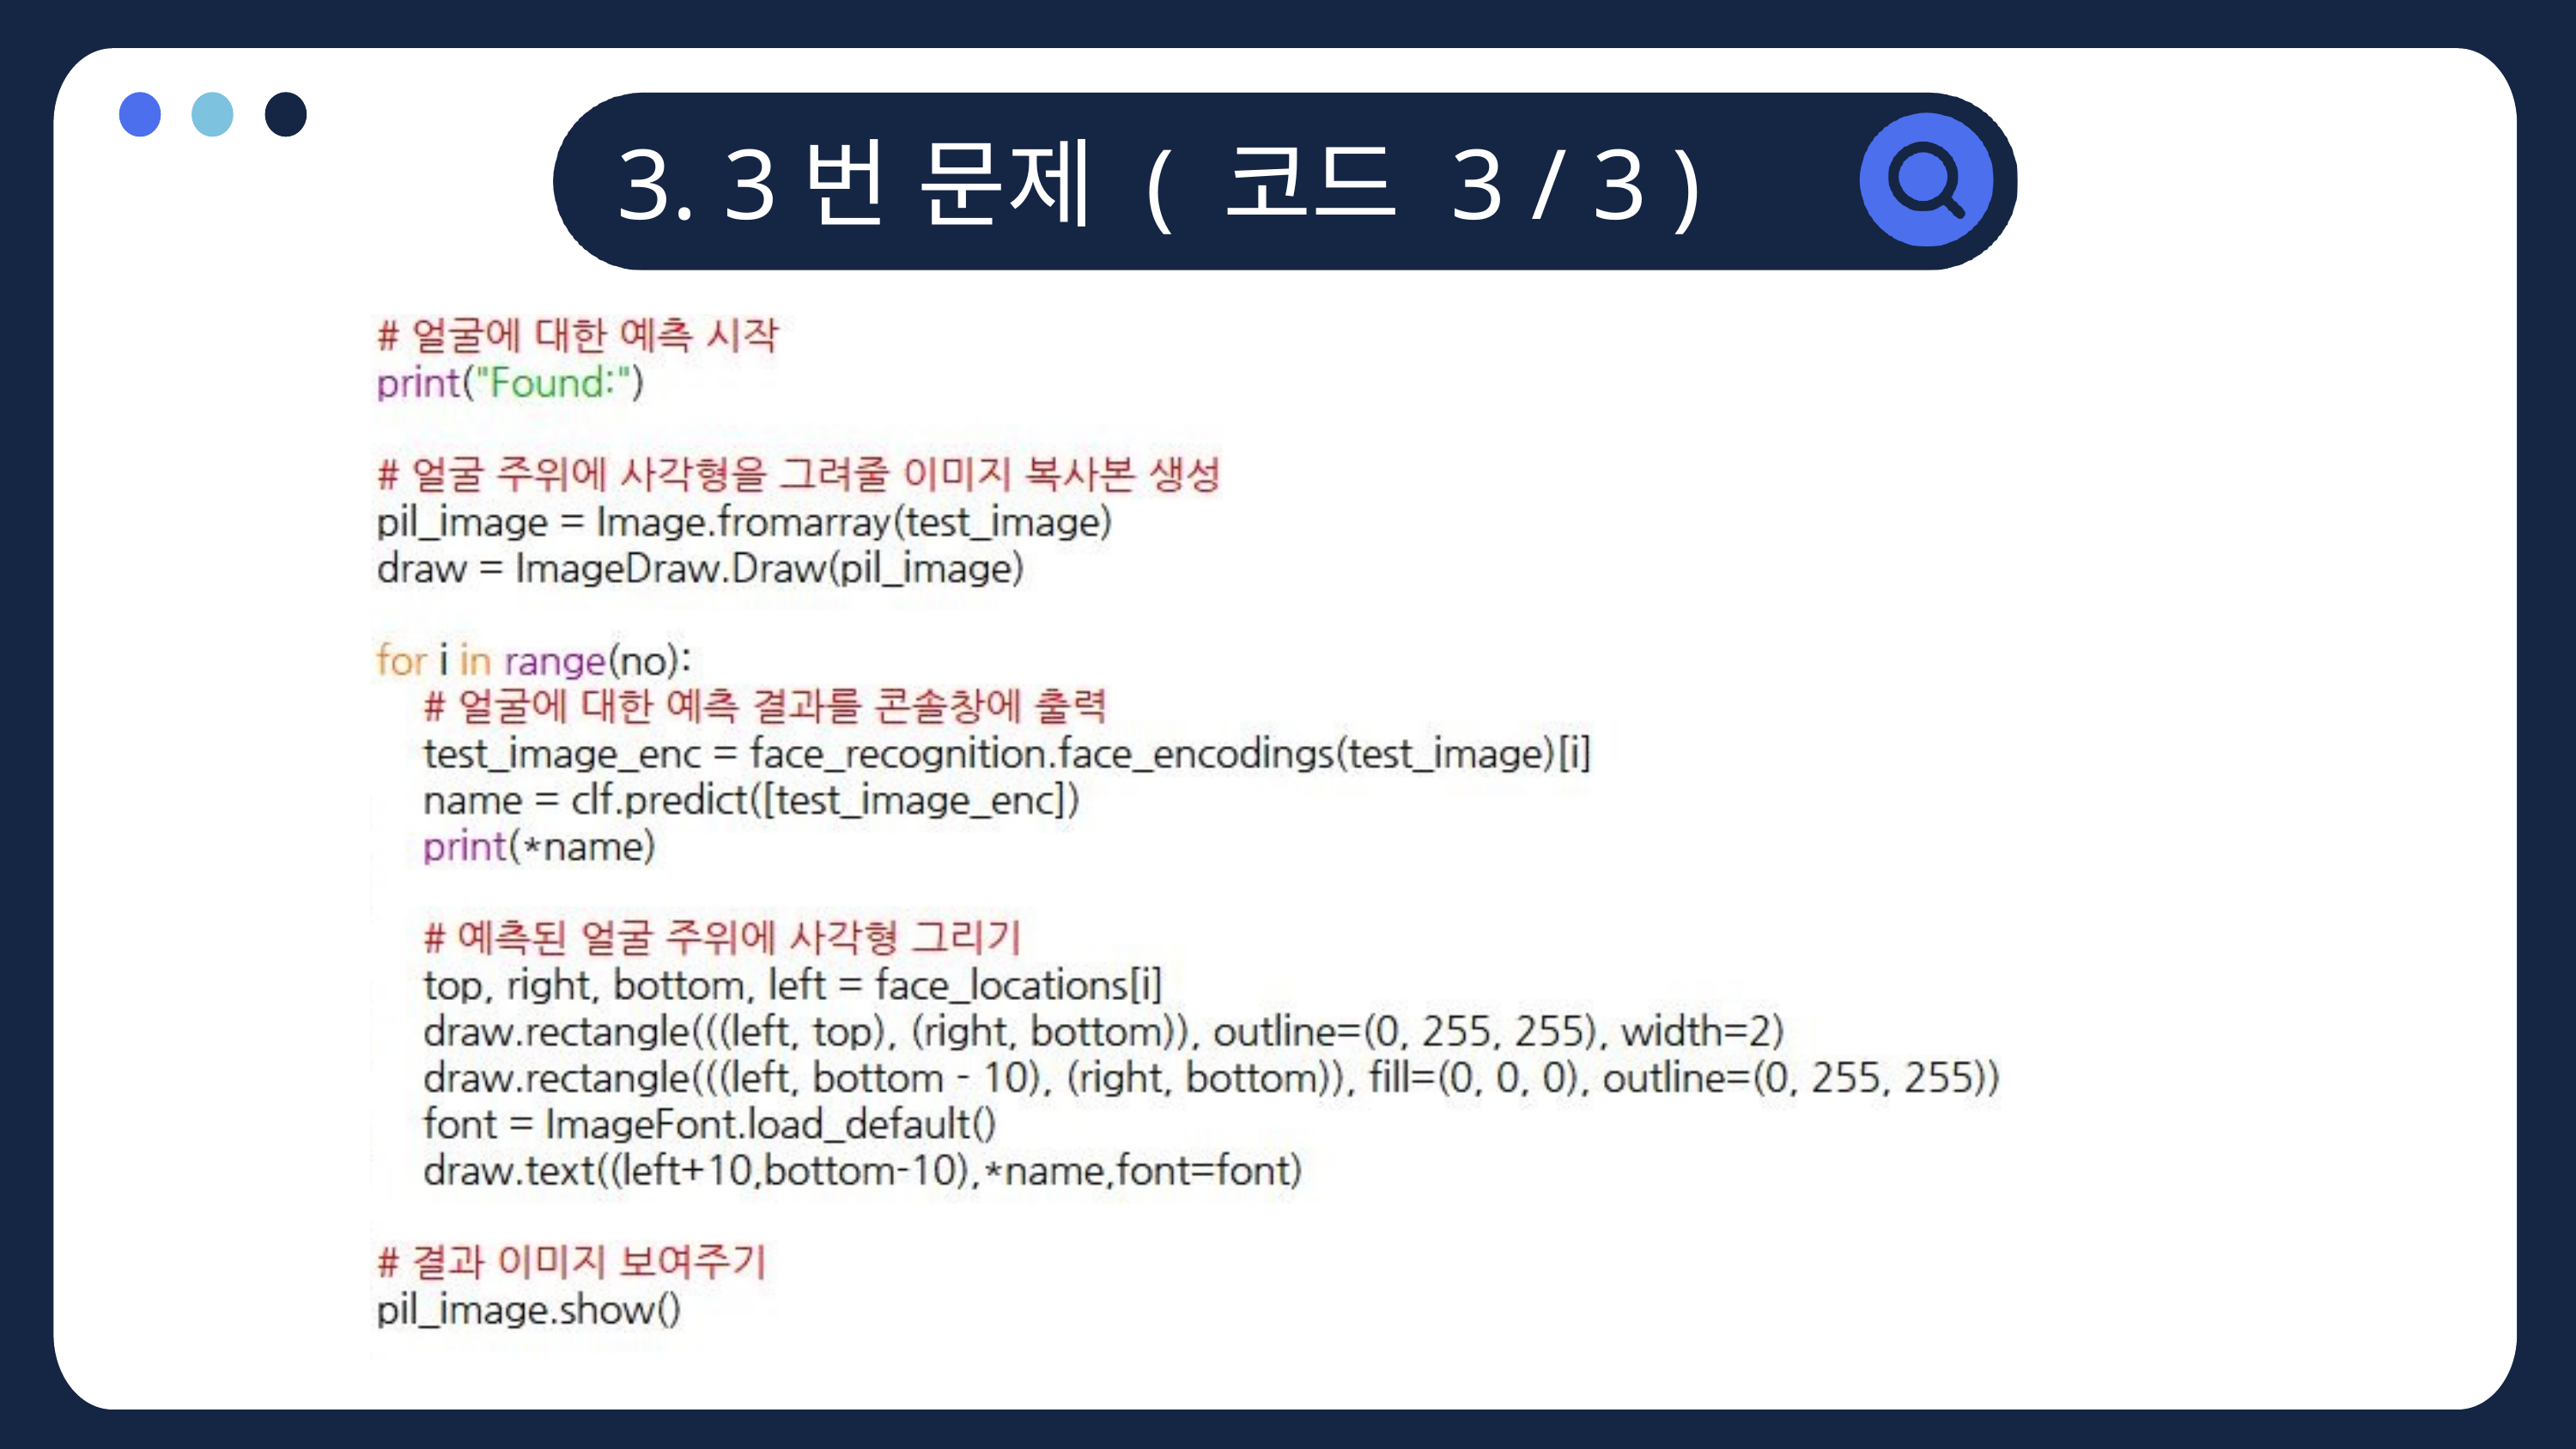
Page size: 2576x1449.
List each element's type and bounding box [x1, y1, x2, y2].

text_box [53, 47, 2518, 1410]
picture [370, 313, 2105, 1362]
